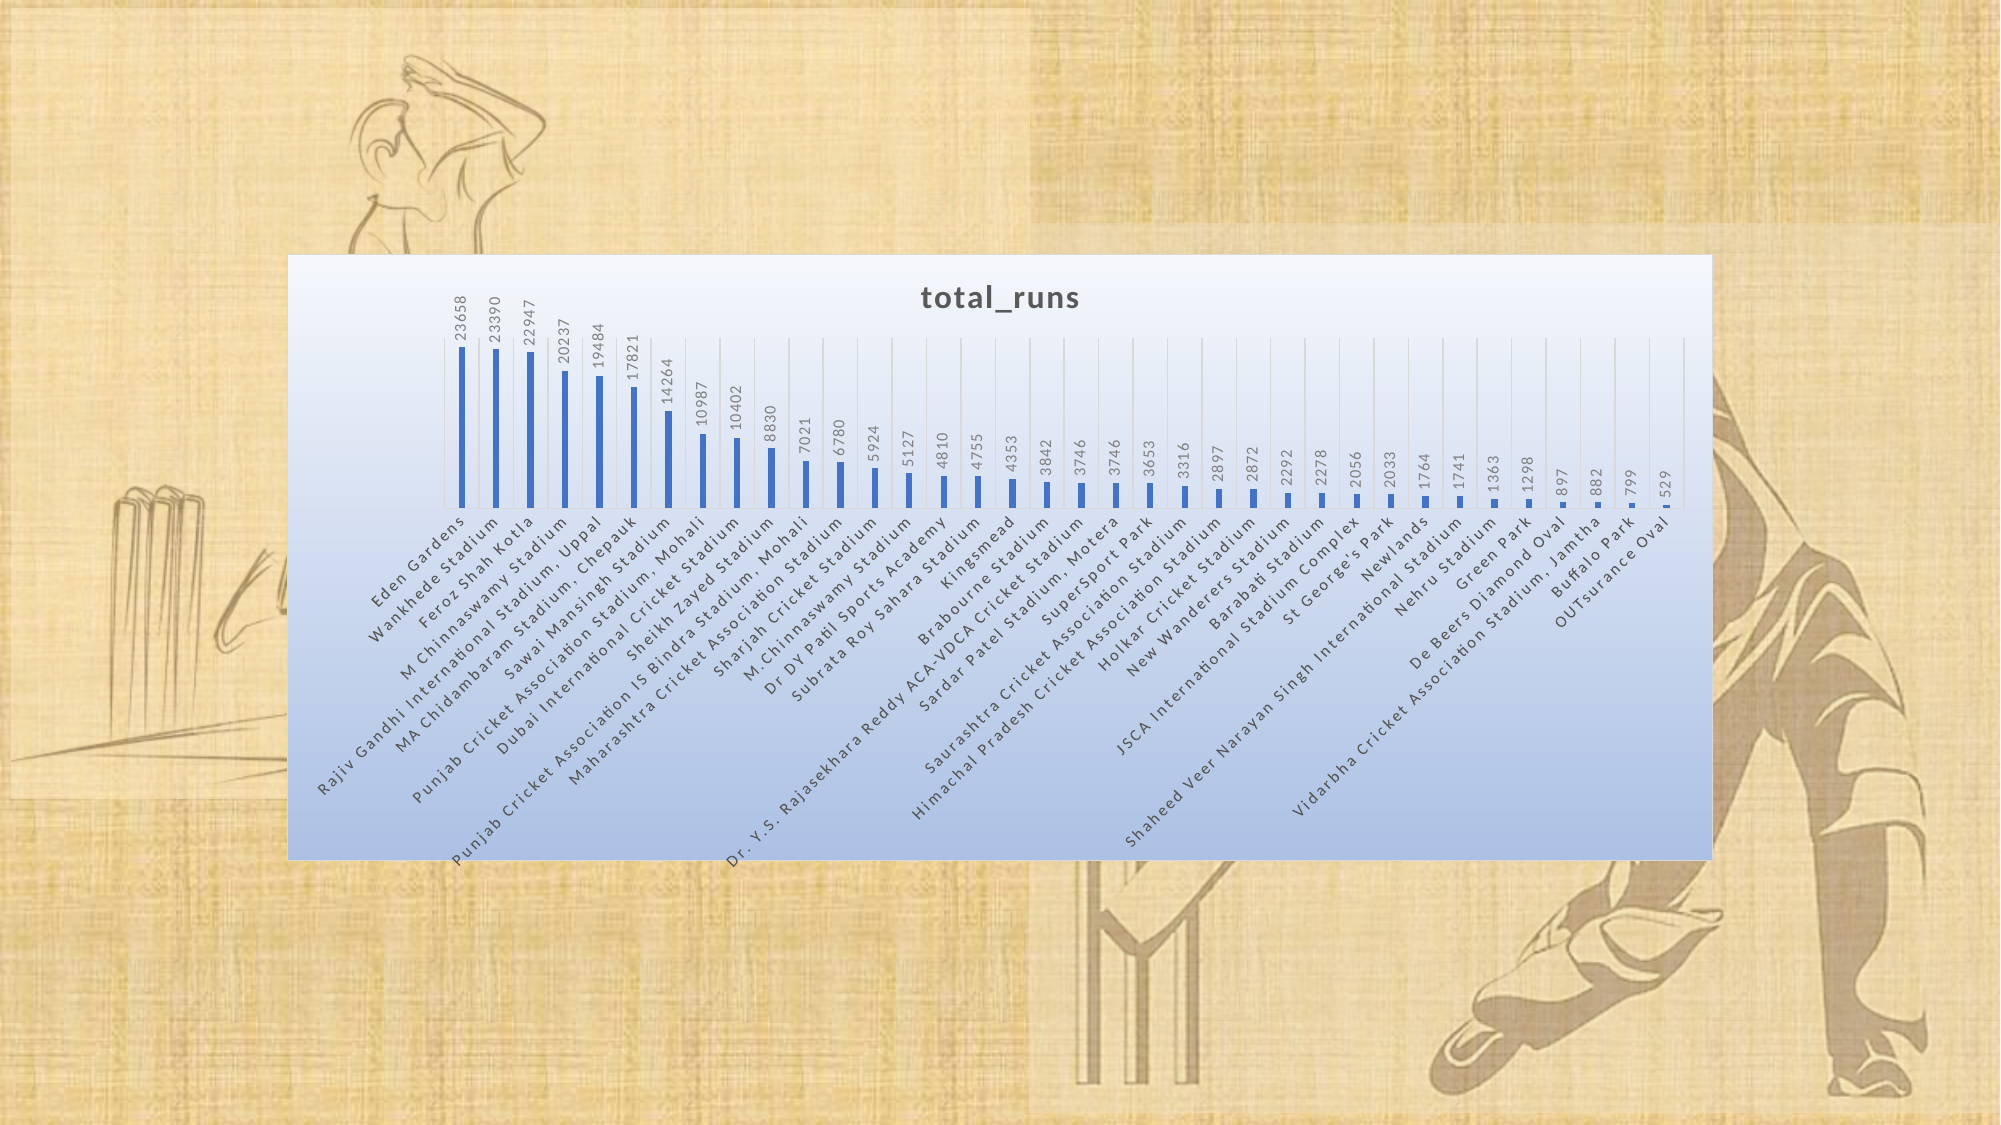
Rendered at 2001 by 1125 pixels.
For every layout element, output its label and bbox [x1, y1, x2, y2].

chart [286, 253, 1714, 872]
picture [0, 0, 2001, 1125]
